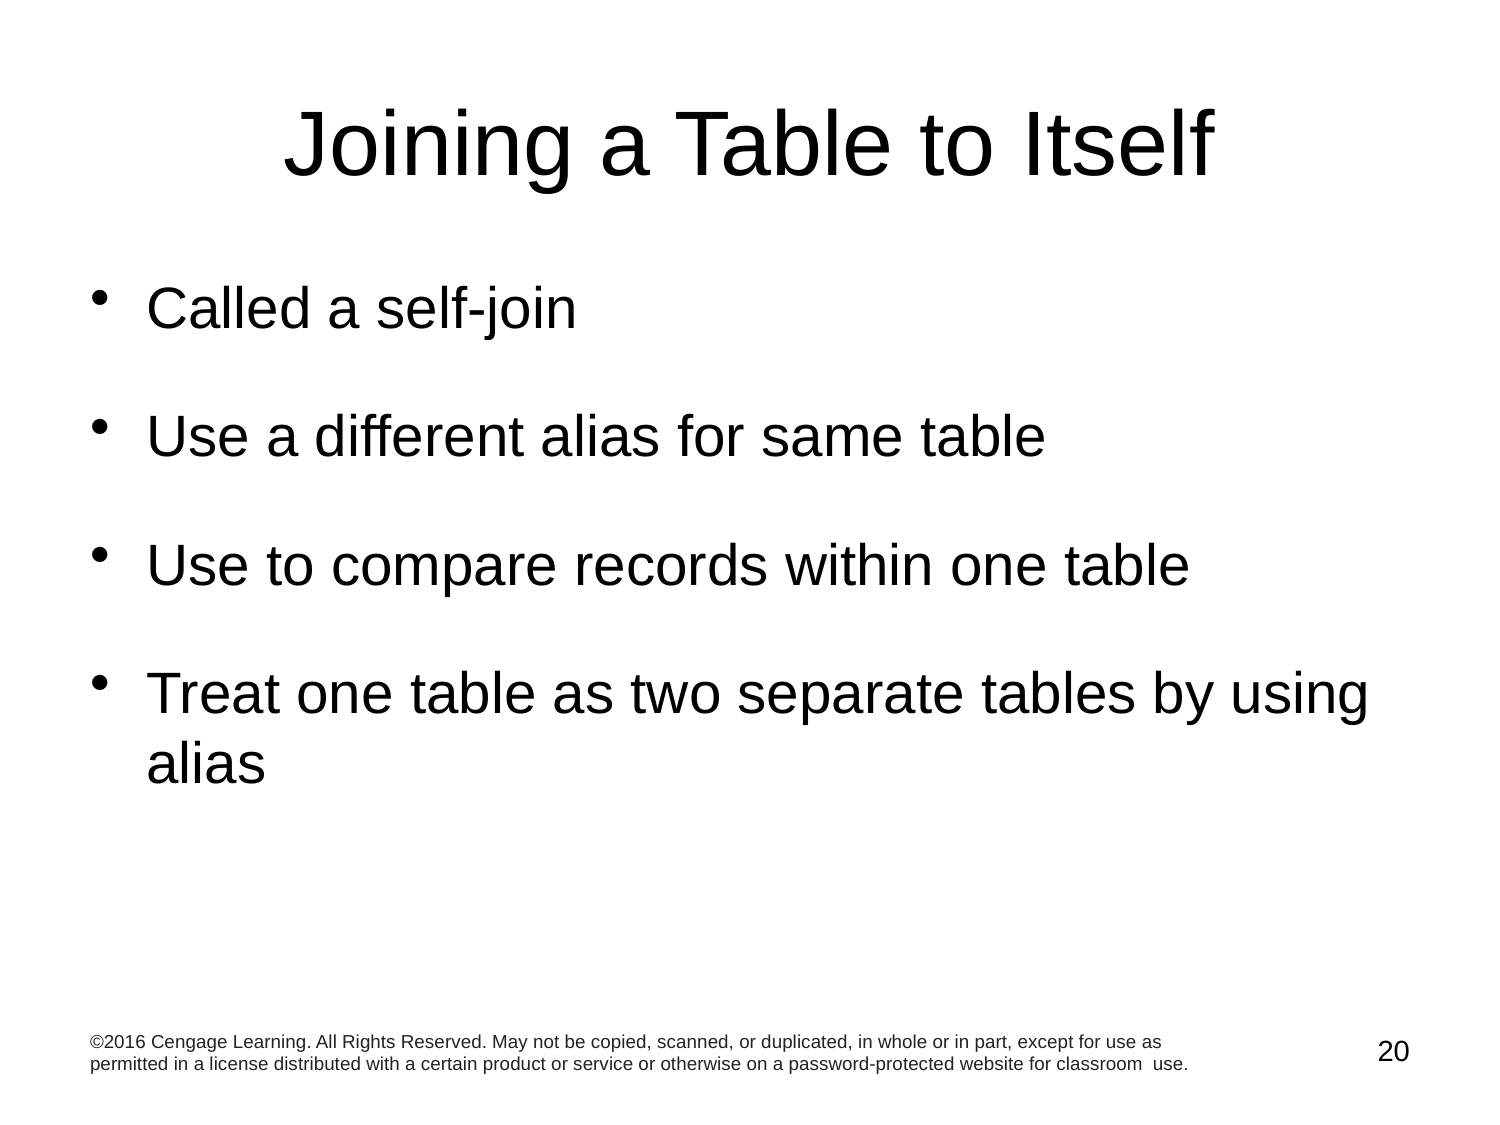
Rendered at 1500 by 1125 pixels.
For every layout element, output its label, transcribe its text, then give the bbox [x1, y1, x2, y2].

footer ©2016 Cengage Learning. All Rights Reserved. May not be copied, scanned, or duplicated, in whole or in part, except for use as permitted in a license distributed with a certain product or service or otherwise on a password-protected website for classroom use. [75, 1021, 1213, 1100]
title Joining a Table to Itself [75, 45, 1425, 233]
list Called a self-join Use a different alias for same table Use to compare records within one table Treat one table as two separate tables by using alias [75, 262, 1425, 1005]
slide_number 20 [1250, 1024, 1425, 1103]
